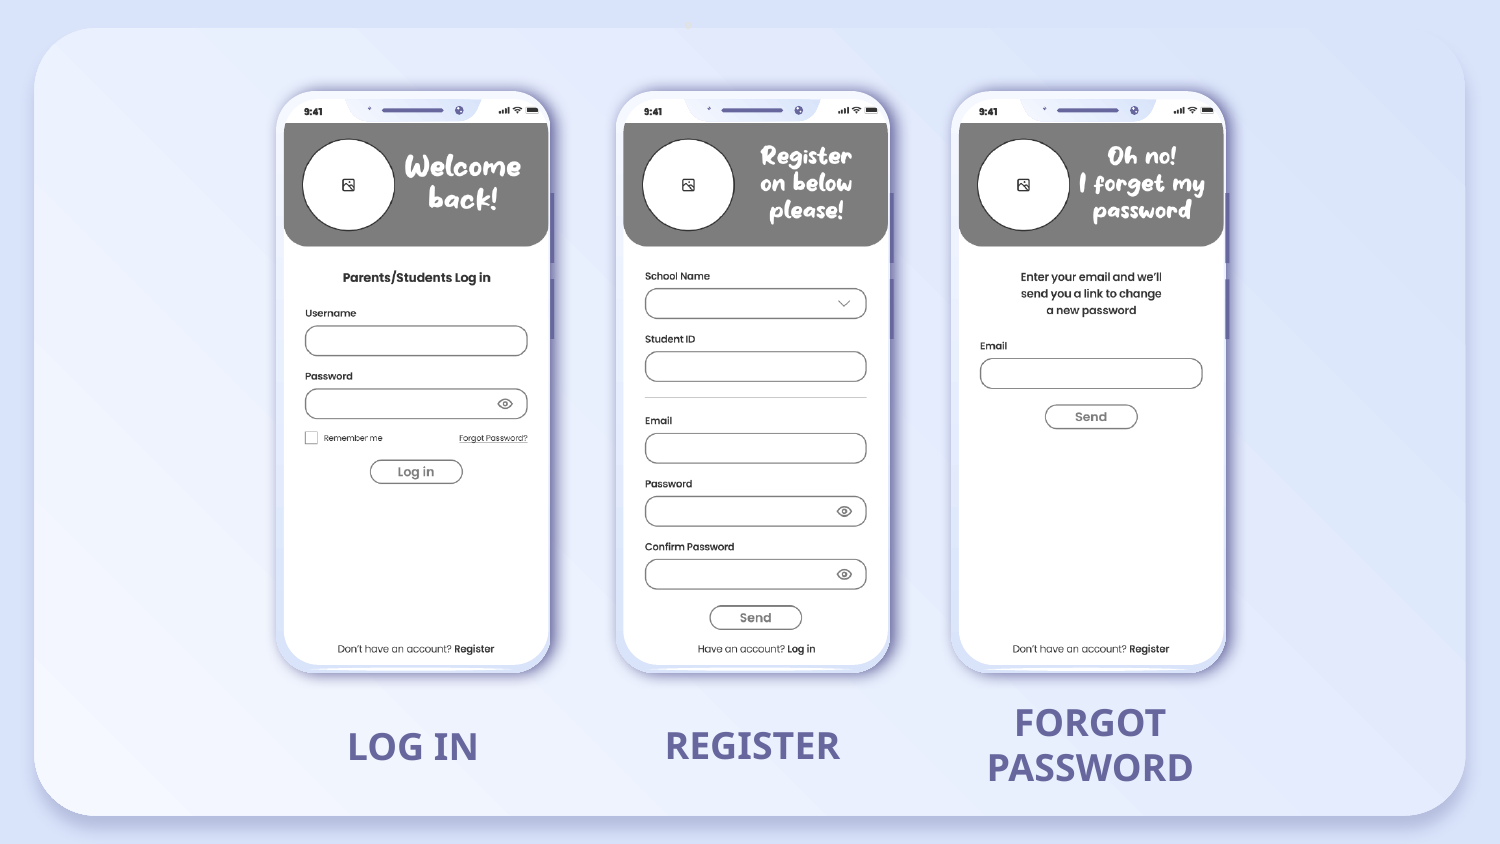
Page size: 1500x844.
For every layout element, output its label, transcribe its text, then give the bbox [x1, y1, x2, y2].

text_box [275, 90, 555, 680]
text_box REGISTER [580, 707, 925, 790]
text_box LOG IN [240, 708, 586, 791]
text_box [684, 21, 692, 30]
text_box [950, 90, 1230, 680]
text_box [615, 90, 895, 680]
text_box FORGOT PASSWORD [918, 684, 1263, 767]
